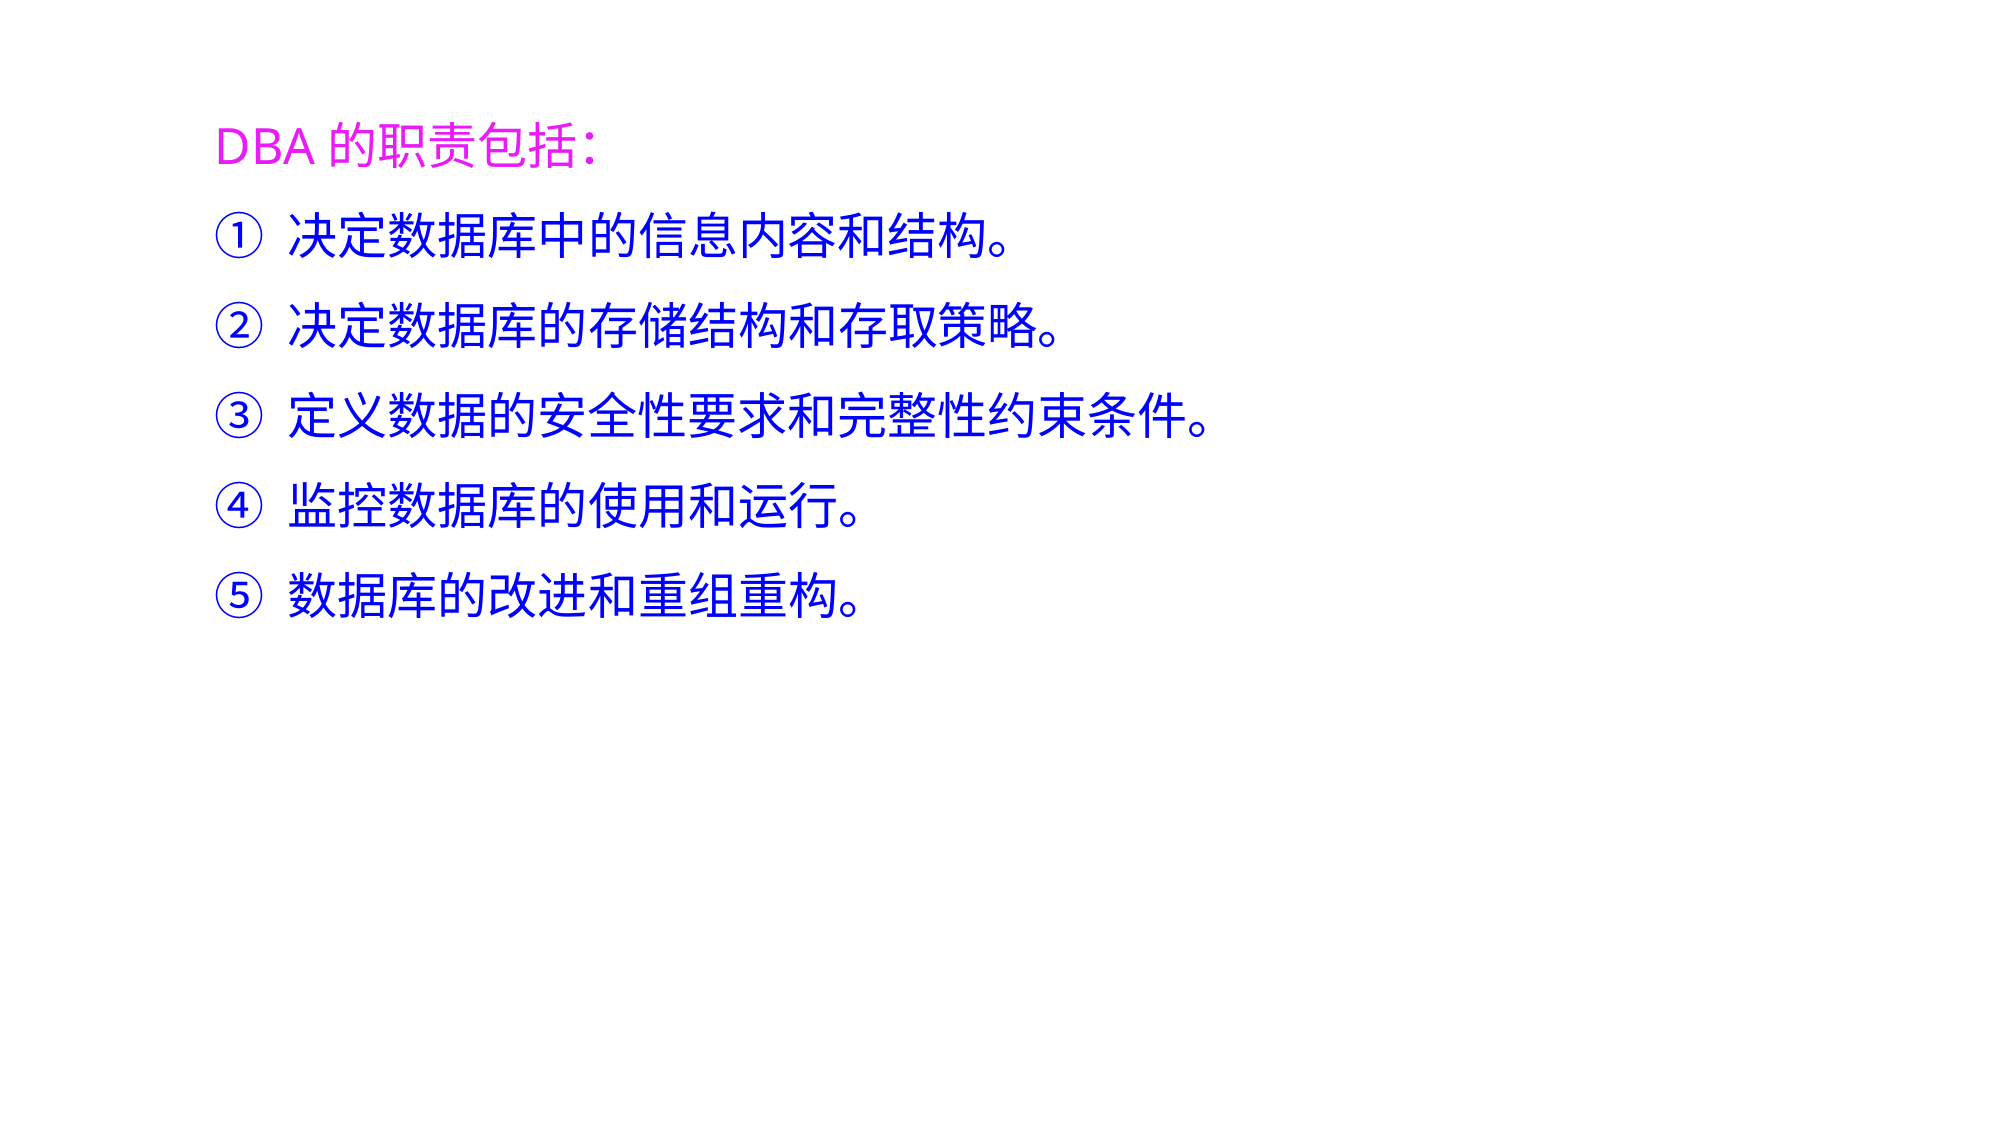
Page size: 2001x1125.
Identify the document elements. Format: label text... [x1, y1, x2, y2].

text_box DBA的职责包括： ① 决定数据库中的信息内容和结构。 ② 决定数据库的存储结构和存取策略。 ③ 定义数据的安全性要求和完整性约束条件。 ④ 监控数据库的使用和运行。 ⑤ 数据库的改进和重组重构。 [199, 77, 1818, 633]
